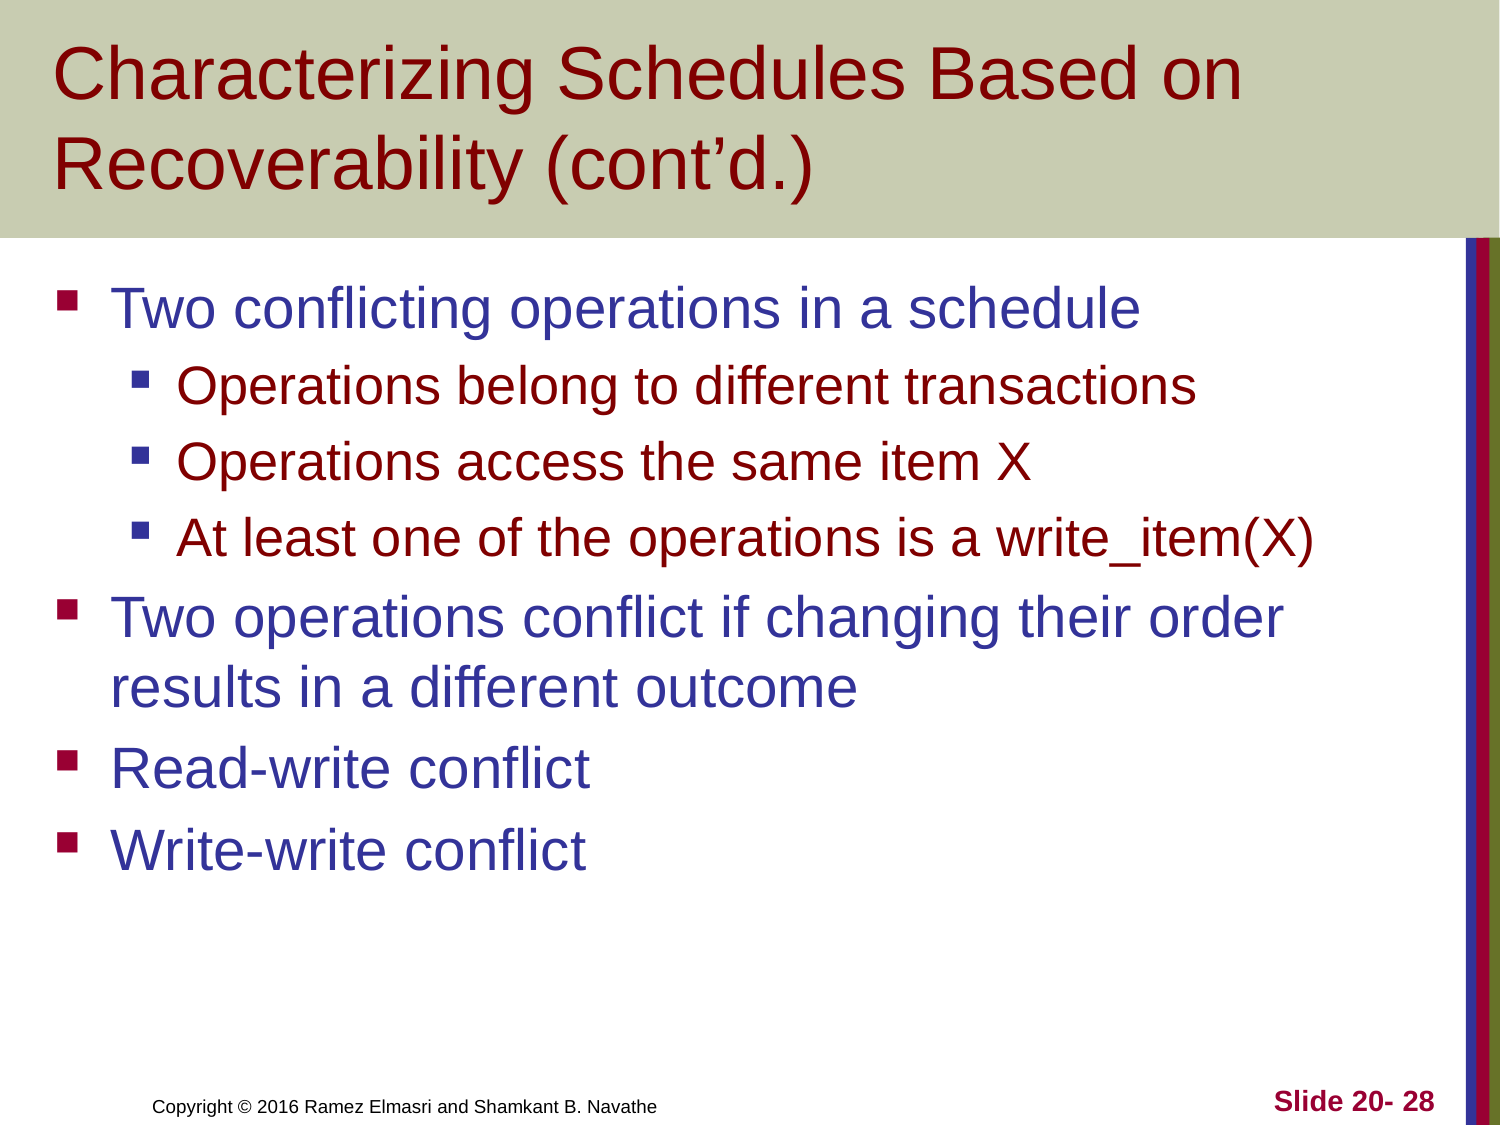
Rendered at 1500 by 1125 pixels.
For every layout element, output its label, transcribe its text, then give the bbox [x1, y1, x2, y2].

title Characterizing Schedules Based on Recoverability (cont’d.) [37, 49, 1317, 213]
list Two conflicting operations in a schedule Operations belong to different transactions Operations access the same item X At least one of the operations is a write_item(X) Two operations conflict if changing their order results in a different outcome Read-write conflict Write-write conflict [39, 262, 1400, 1013]
slide_number Slide 20- 28 [1137, 1049, 1451, 1125]
